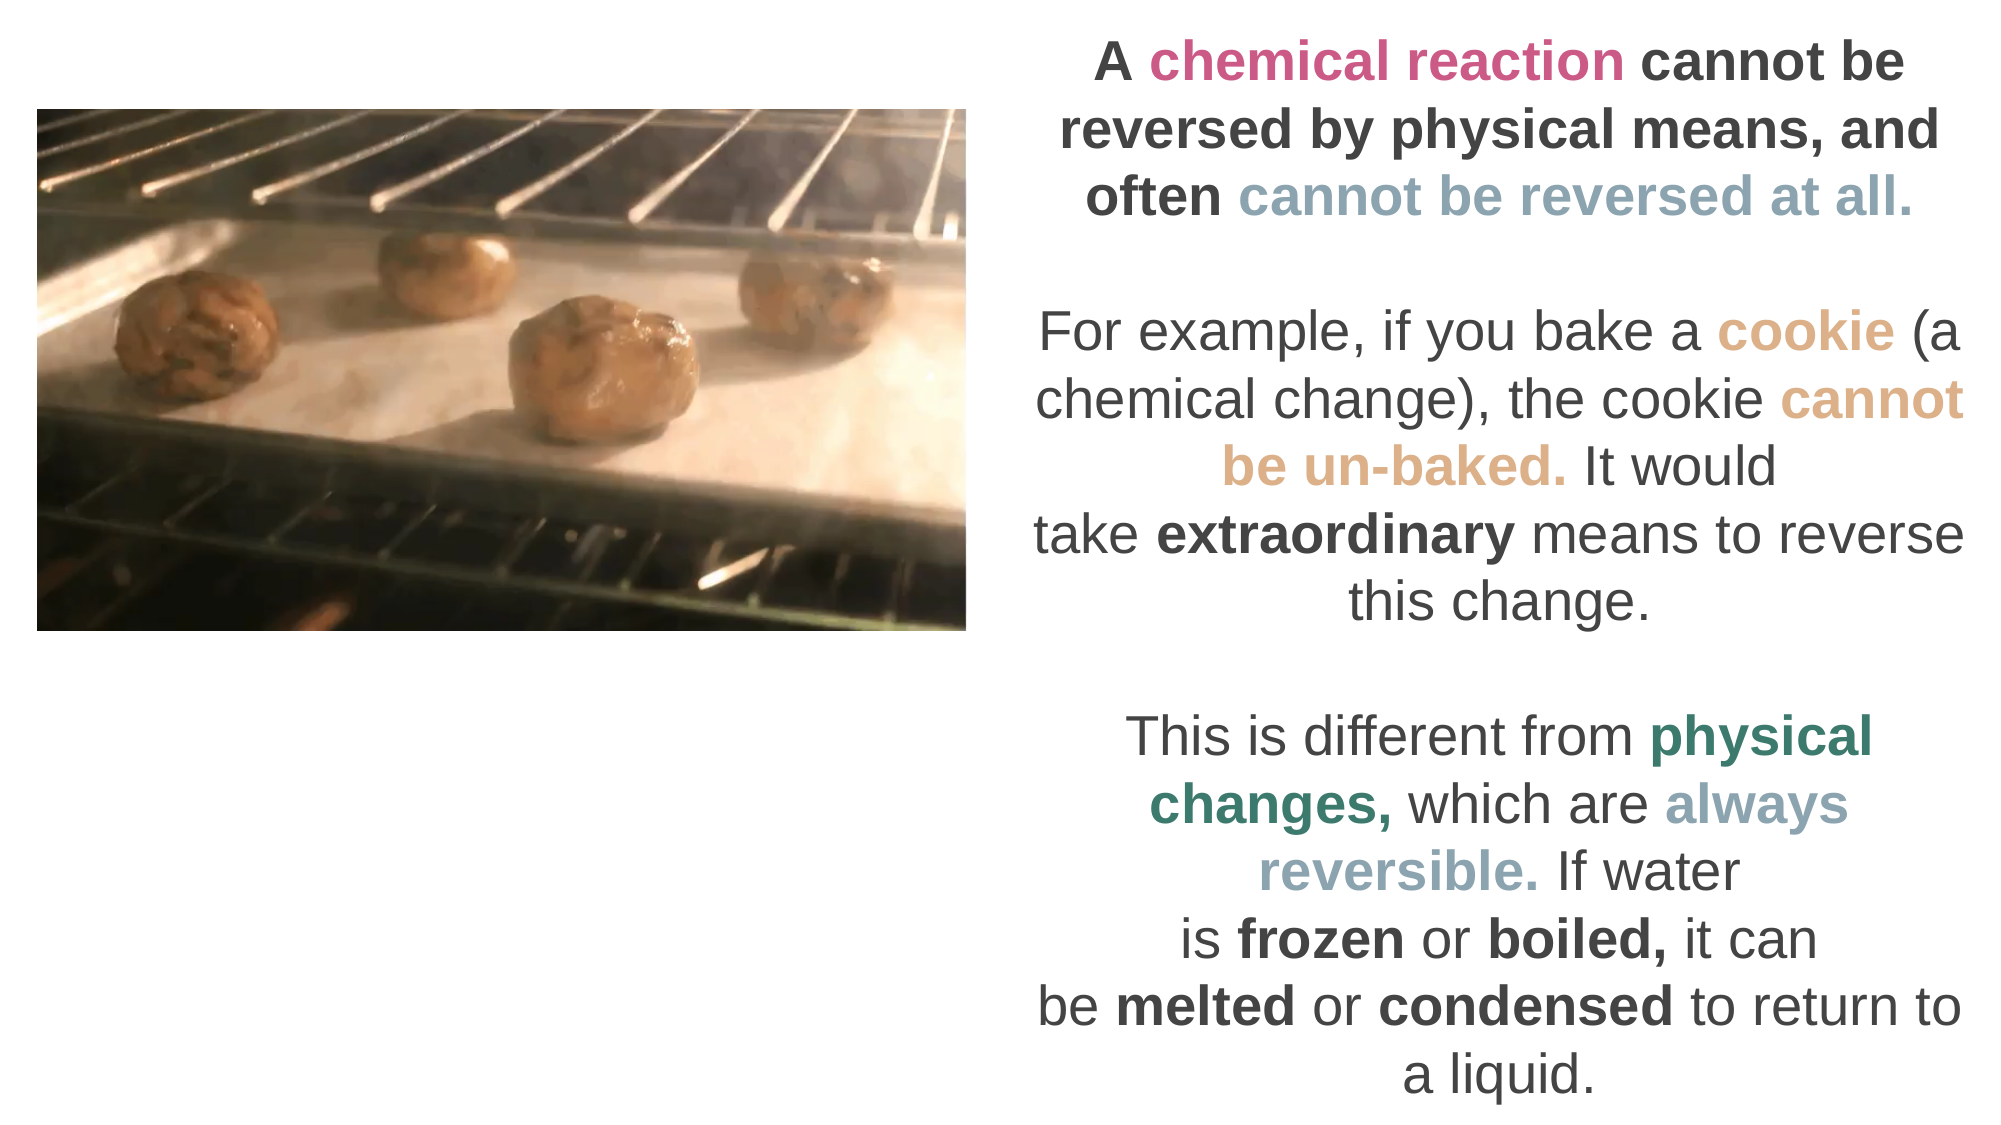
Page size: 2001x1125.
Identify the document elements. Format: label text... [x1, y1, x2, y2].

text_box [36, 108, 968, 632]
text_box A chemical reaction cannot be reversed by physical means, and often cannot be reversed at all. For example, if you bake a cookie (a chemical change), the cookie cannot be un-baked. It would take extraordinary means to reverse this change. This is different from physical changes, which are always reversible. If water is frozen or boiled, it can be melted or condensed to return to a liquid. [999, 17, 2000, 1112]
